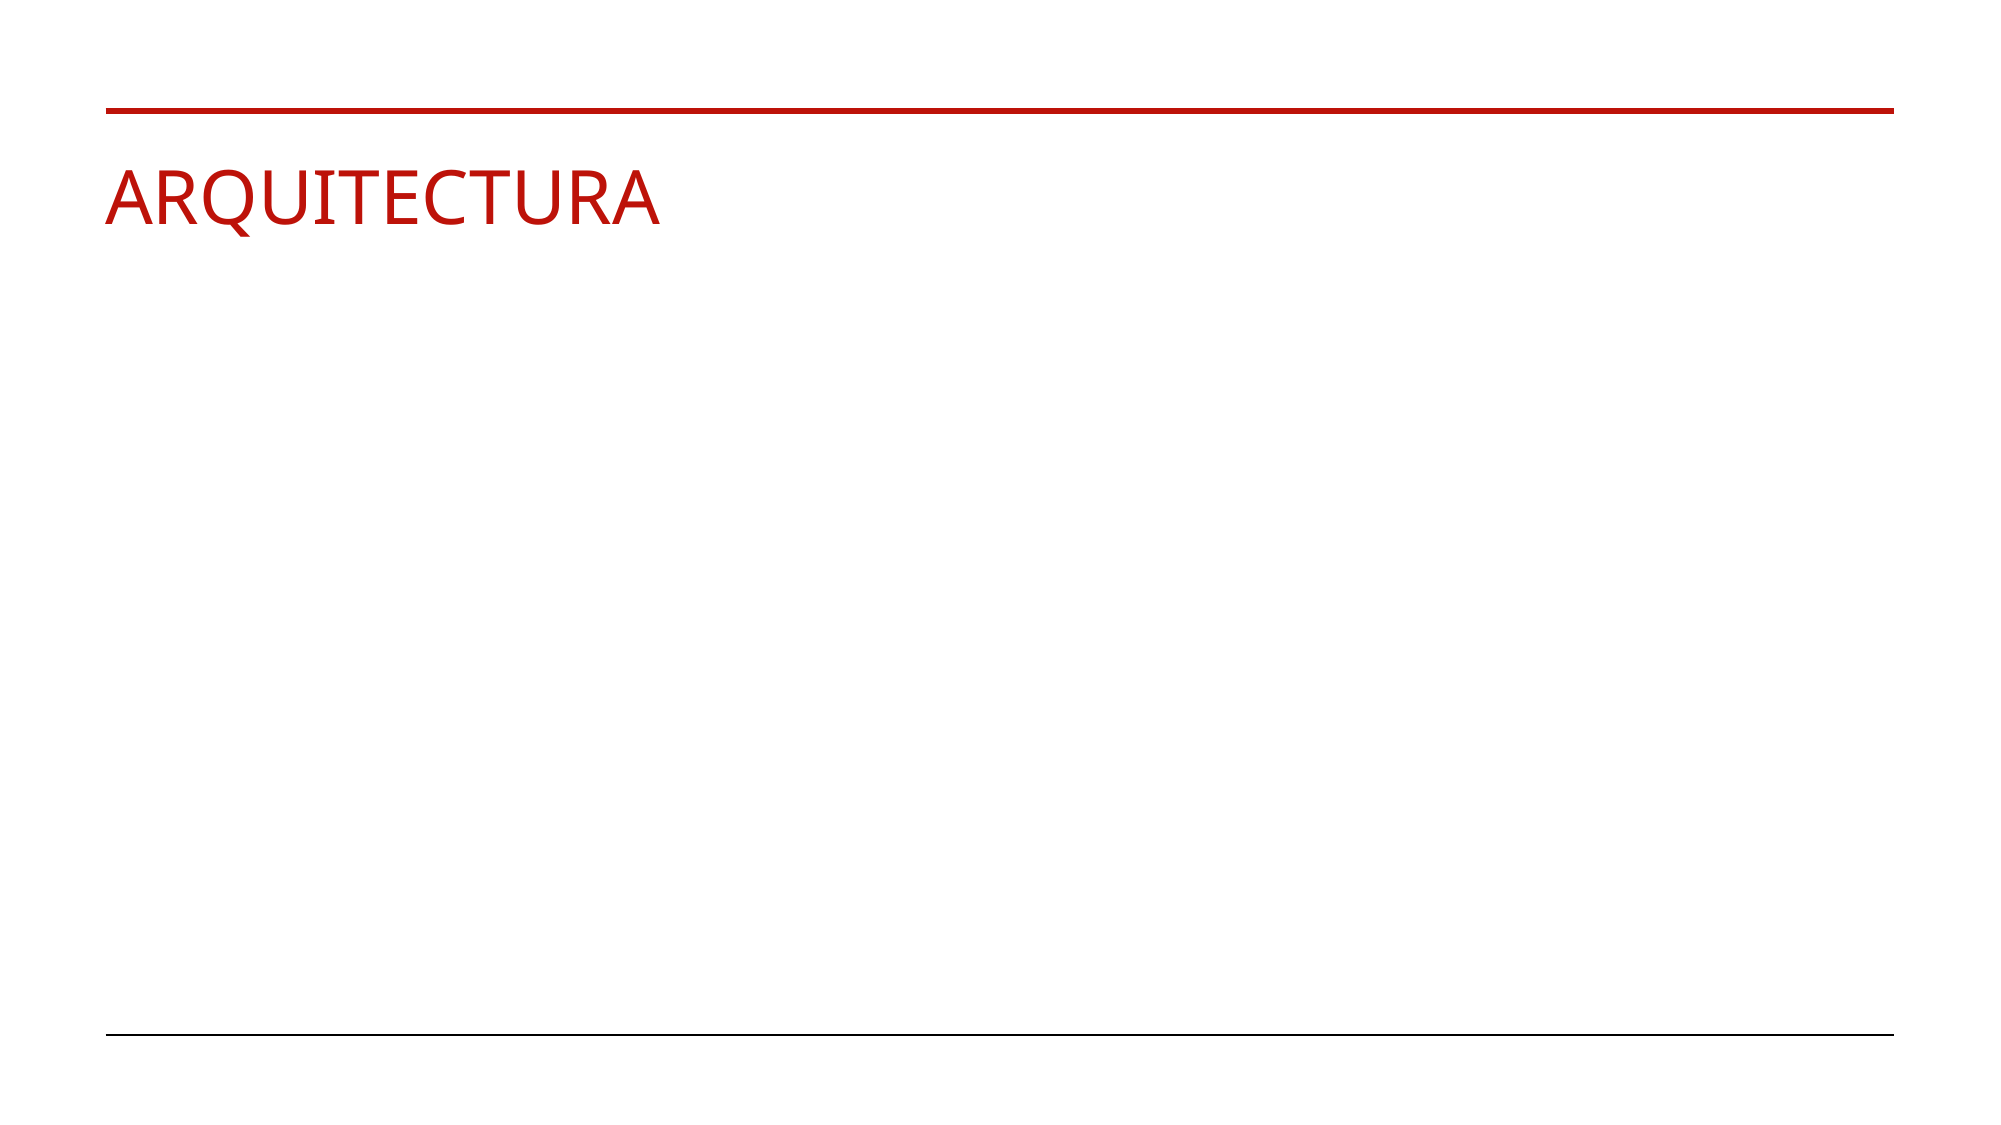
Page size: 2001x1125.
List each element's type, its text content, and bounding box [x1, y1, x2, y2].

title ARQUITECTURA [90, 156, 1894, 333]
